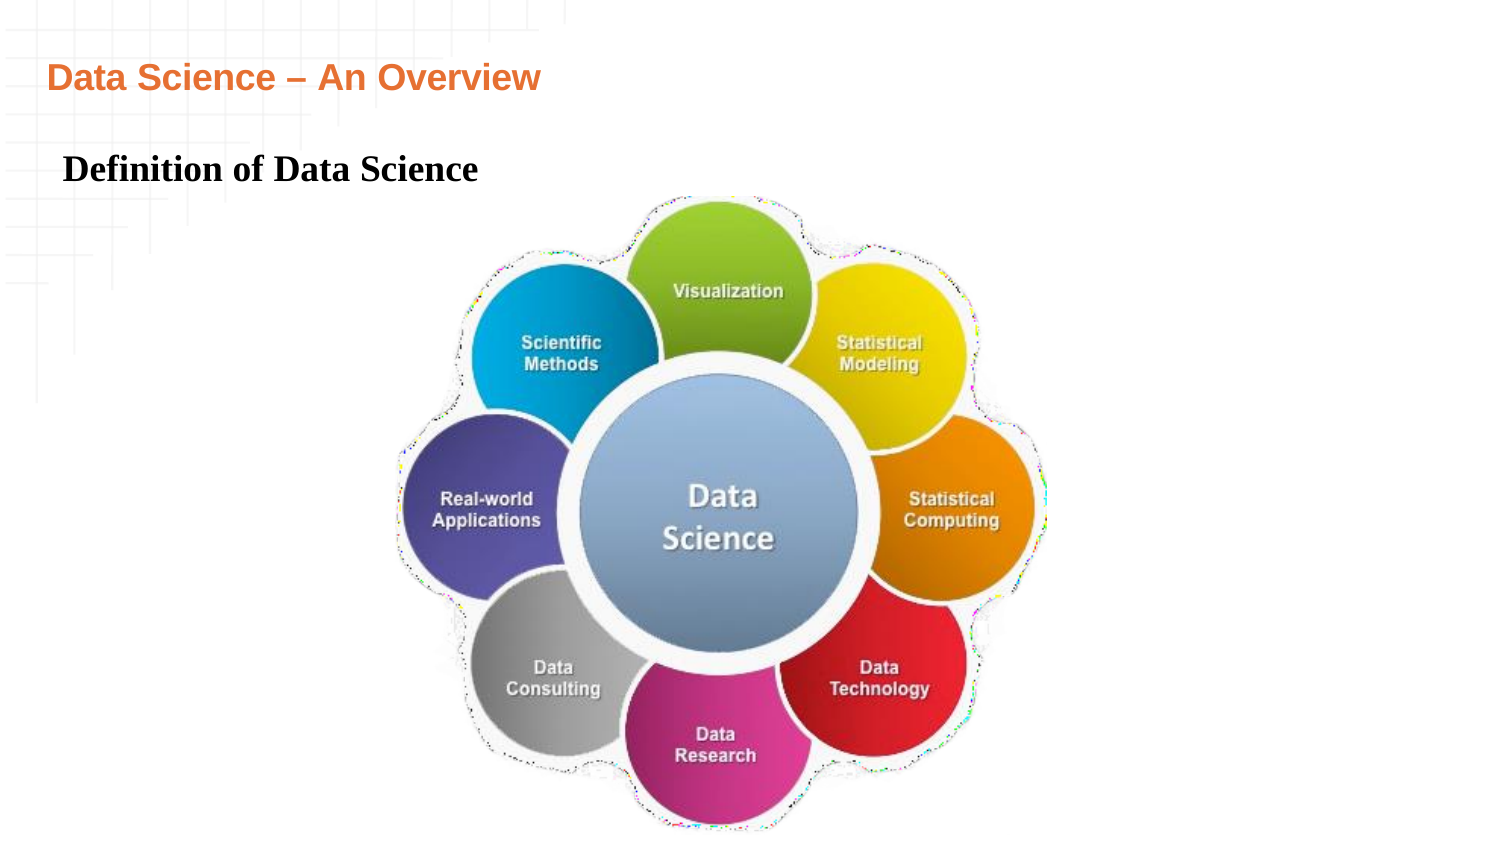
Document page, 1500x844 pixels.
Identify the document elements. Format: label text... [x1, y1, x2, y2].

picture [395, 196, 1047, 835]
text_box Definition of Data Science [61, 142, 480, 190]
title Data Science – An Overview [45, 3, 543, 147]
